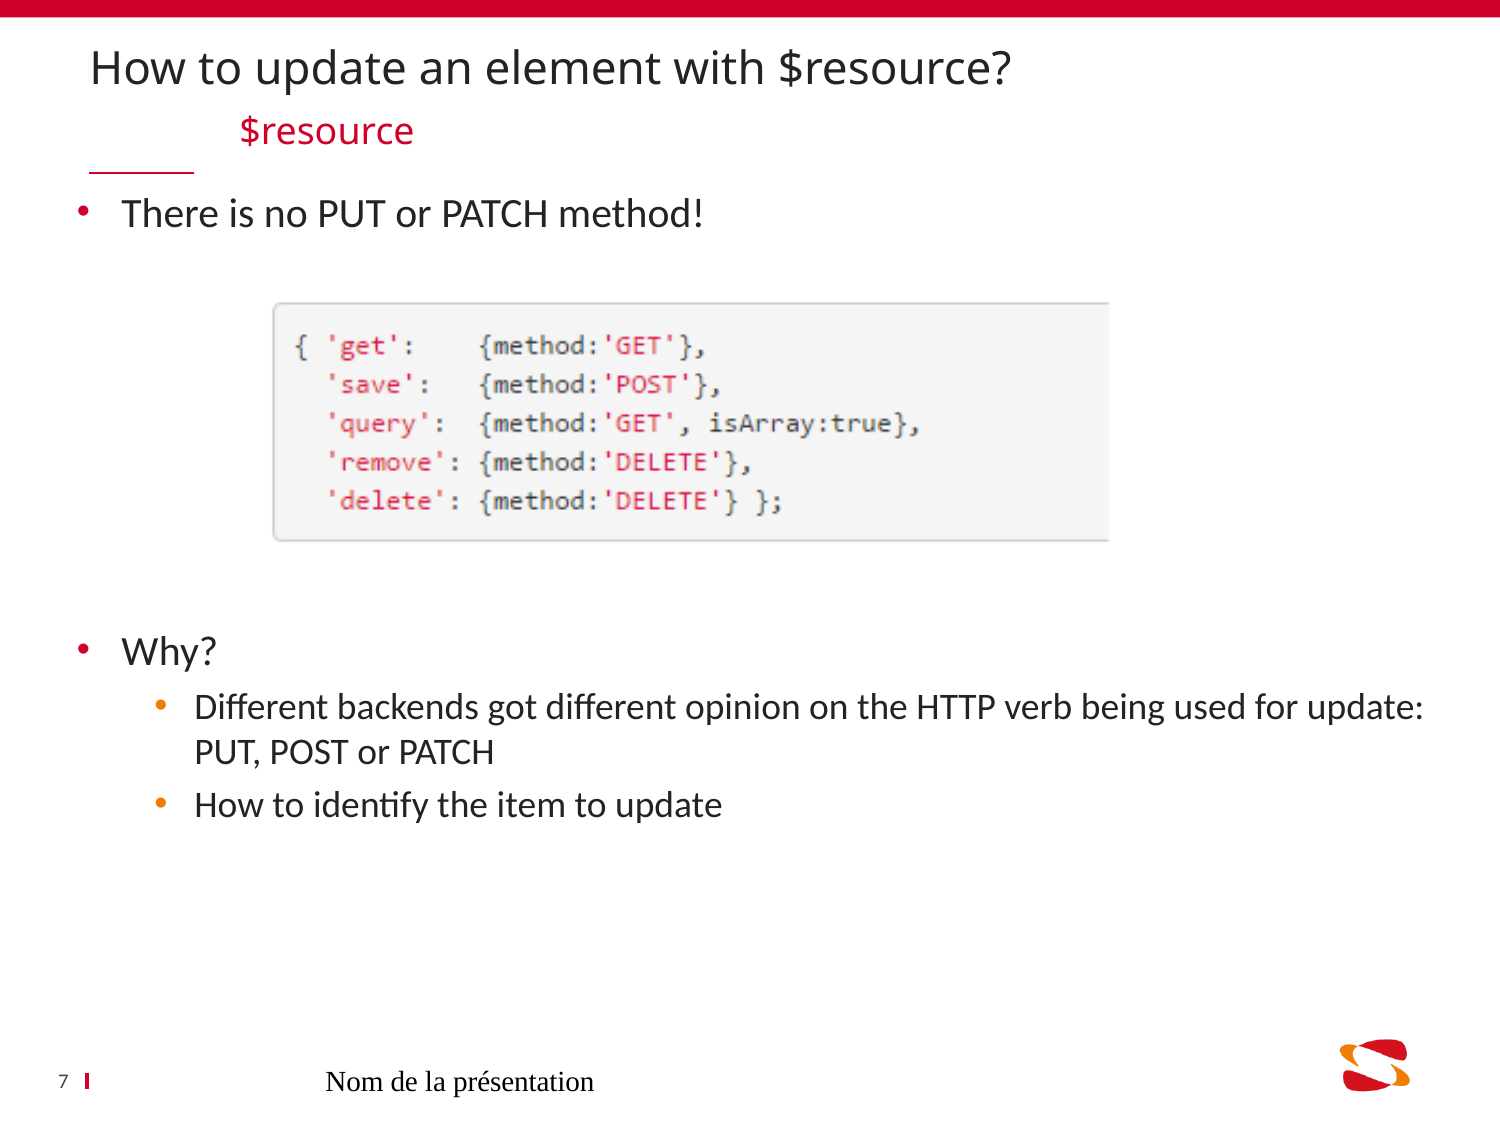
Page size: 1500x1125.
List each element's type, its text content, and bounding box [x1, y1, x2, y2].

footer Nom de la présentation [87, 1066, 833, 1094]
list There is no PUT or PATCH method! Why? Different backends got different opinion on the HTTP verb being used for update: PUT, POST or PATCH How to identify the item to update [76, 185, 1475, 954]
picture [1328, 1031, 1421, 1099]
picture [257, 290, 1110, 566]
title How to update an element with $resource? [89, 42, 1409, 98]
slide_number 7 [20, 1066, 69, 1094]
list $resource [89, 107, 1409, 152]
